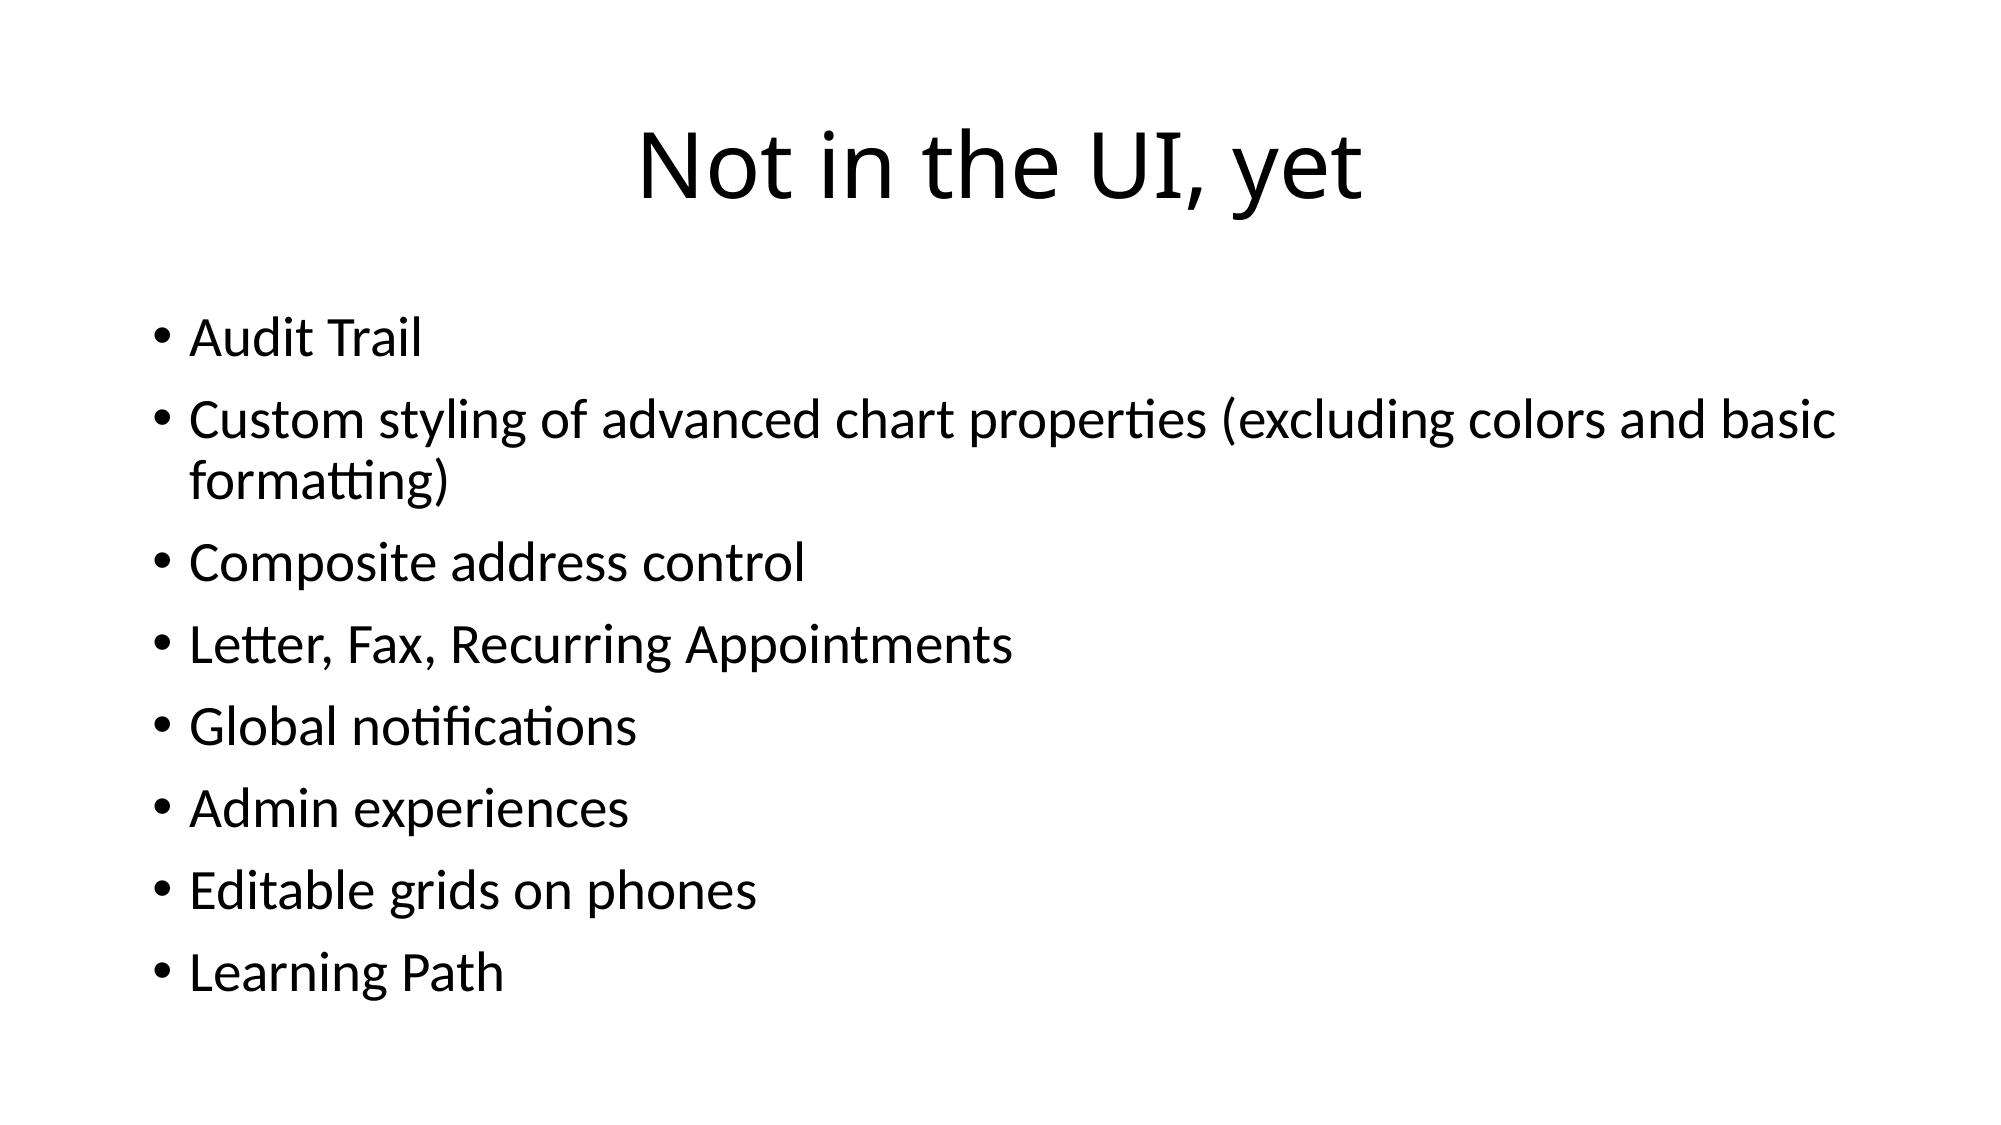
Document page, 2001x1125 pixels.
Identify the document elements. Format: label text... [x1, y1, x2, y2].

list Audit Trail Custom styling of advanced chart properties (excluding colors and basic formatting) Composite address control Letter, Fax, Recurring Appointments Global notifications Admin experiences Editable grids on phones Learning Path [137, 299, 1863, 1014]
title Not in the UI, yet [137, 59, 1863, 278]
